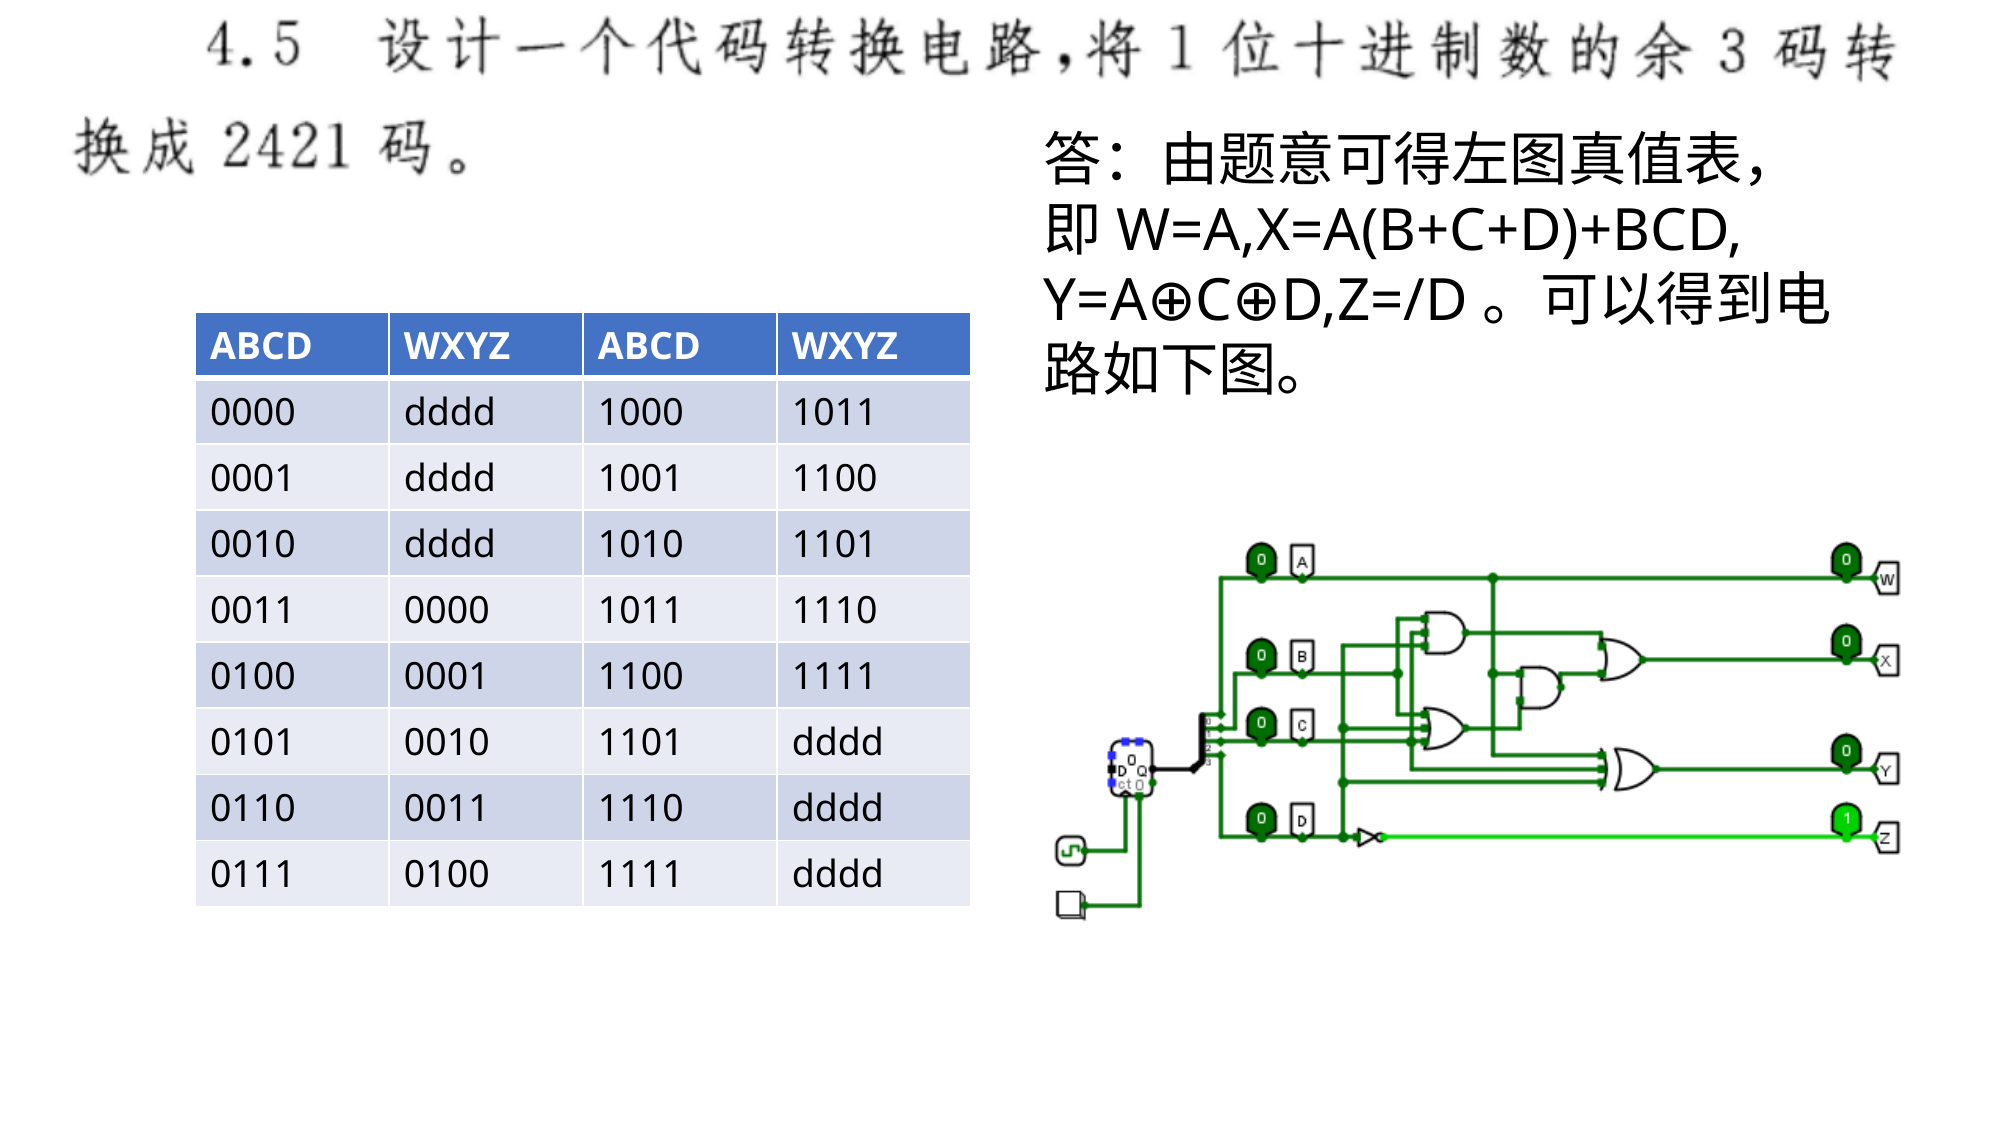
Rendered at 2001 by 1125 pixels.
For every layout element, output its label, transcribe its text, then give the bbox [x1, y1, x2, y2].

table_header ABCD [196, 313, 388, 375]
table_cell 1110 [778, 577, 970, 641]
text_box 答：由题意可得左图真值表， 即W=A,X=A(B+C+D)+BCD, Y=A⊕C⊕D,Z=/D。可以得到电路如下图。 [1029, 190, 1858, 410]
table_header ABCD [584, 313, 776, 375]
table_cell 0101 [196, 709, 388, 774]
table_header WXYZ [390, 313, 582, 375]
table_cell 0010 [390, 709, 582, 774]
table_cell 0111 [196, 841, 388, 906]
table_cell 0100 [196, 643, 388, 707]
table_cell dddd [390, 511, 582, 575]
table_cell dddd [778, 709, 970, 774]
table_cell 1101 [584, 709, 776, 774]
table_cell 1101 [778, 511, 970, 575]
picture [1014, 540, 1943, 935]
table_cell 1010 [584, 511, 776, 575]
table_cell 0001 [390, 643, 582, 707]
table_cell 0000 [390, 577, 582, 641]
table_cell dddd [390, 381, 582, 443]
table_cell 0110 [196, 775, 388, 840]
table_cell 1011 [778, 381, 970, 443]
table_cell 1100 [584, 643, 776, 707]
table_cell 1100 [778, 445, 970, 509]
table_header WXYZ [778, 313, 970, 375]
table_cell dddd [778, 841, 970, 906]
table_cell 1000 [584, 381, 776, 443]
table_cell 1110 [584, 775, 776, 840]
picture [45, 6, 1922, 190]
table_cell 0000 [196, 381, 388, 443]
table_cell 0011 [390, 775, 582, 840]
table_cell 1001 [584, 445, 776, 509]
table_cell 0010 [196, 511, 388, 575]
table_cell 0001 [196, 445, 388, 509]
table_cell 1111 [778, 643, 970, 707]
table_cell 1011 [584, 577, 776, 641]
table_cell 0100 [390, 841, 582, 906]
table_cell dddd [778, 775, 970, 840]
table_cell dddd [390, 445, 582, 509]
table_cell 1111 [584, 841, 776, 906]
table_cell 0011 [196, 577, 388, 641]
